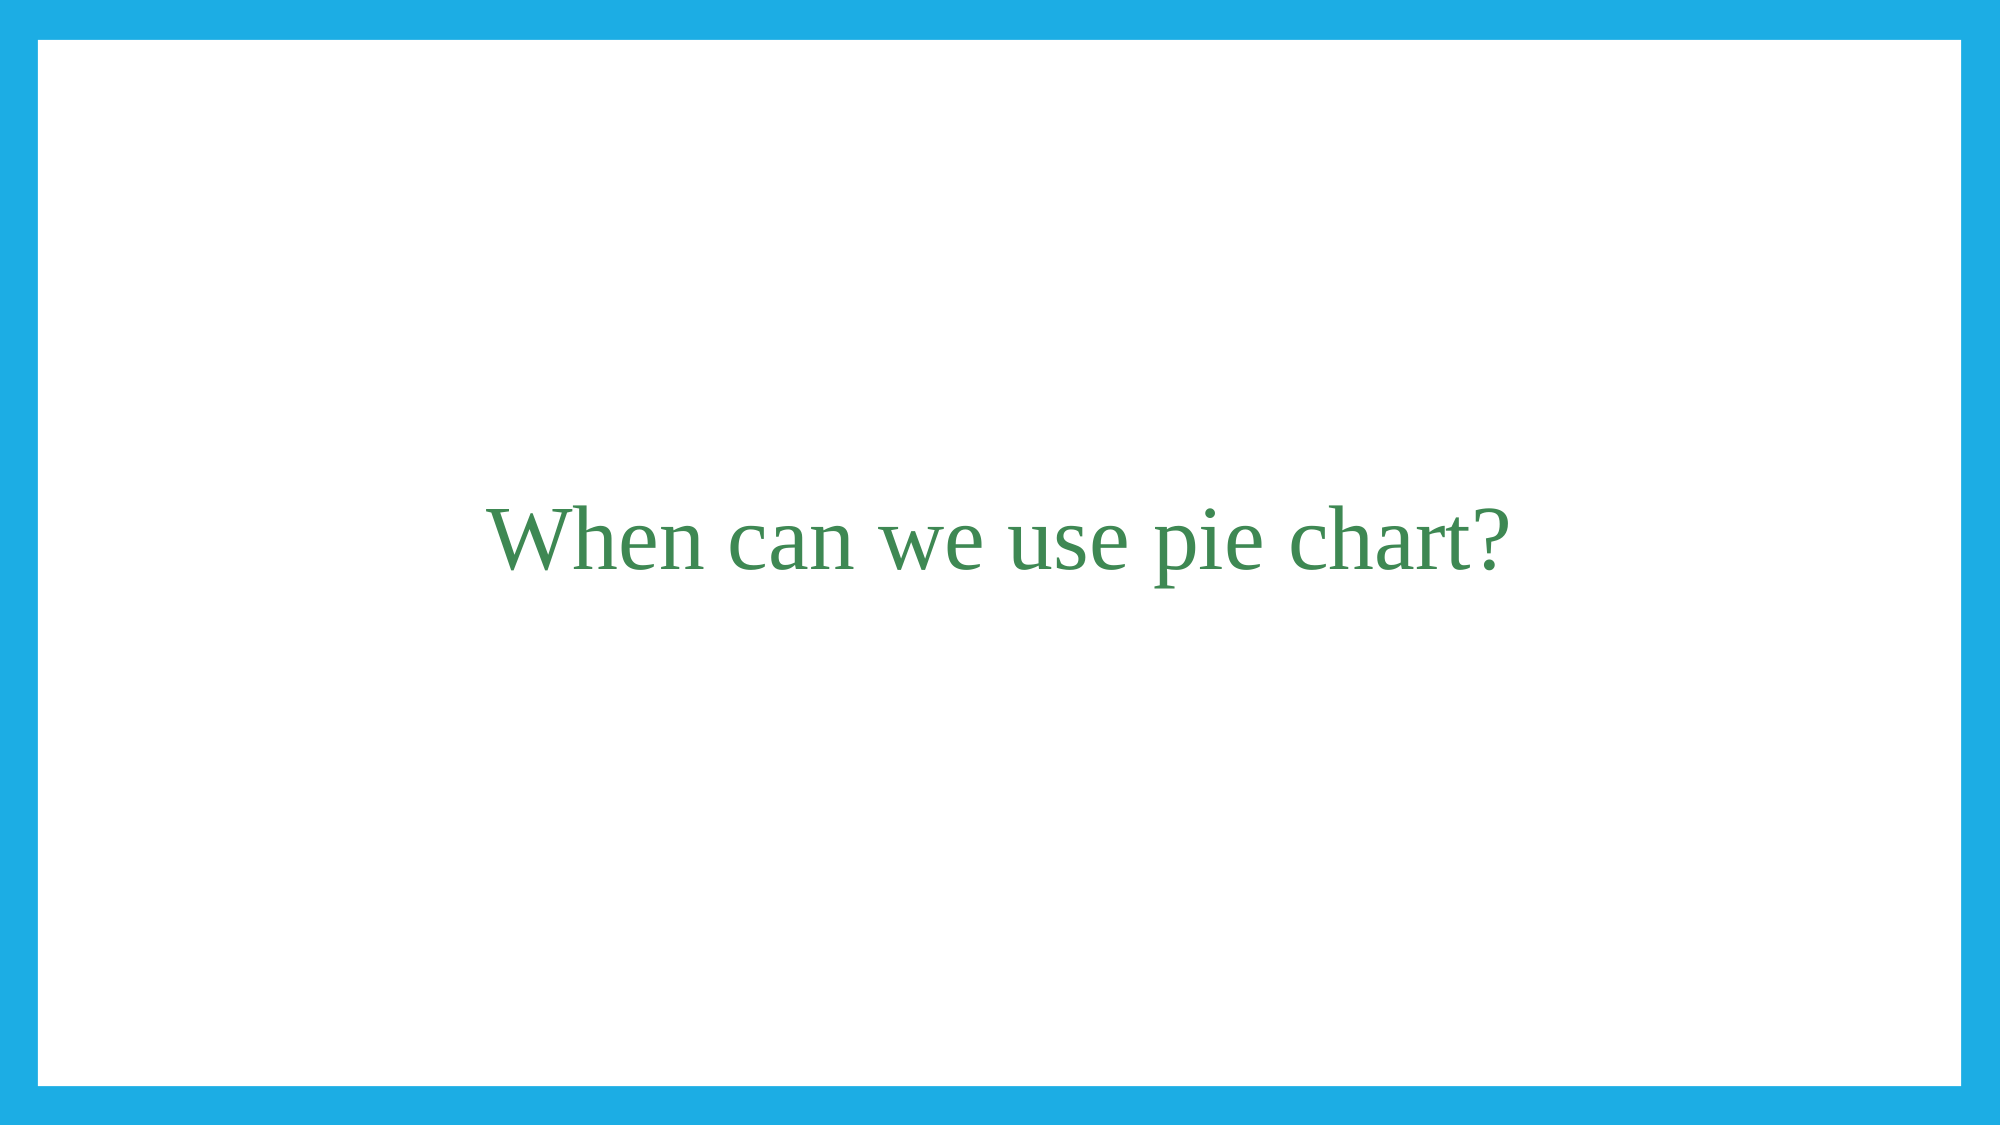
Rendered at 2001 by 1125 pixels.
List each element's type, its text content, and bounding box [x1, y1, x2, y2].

text_box When can we use pie chart? [122, 470, 1878, 596]
